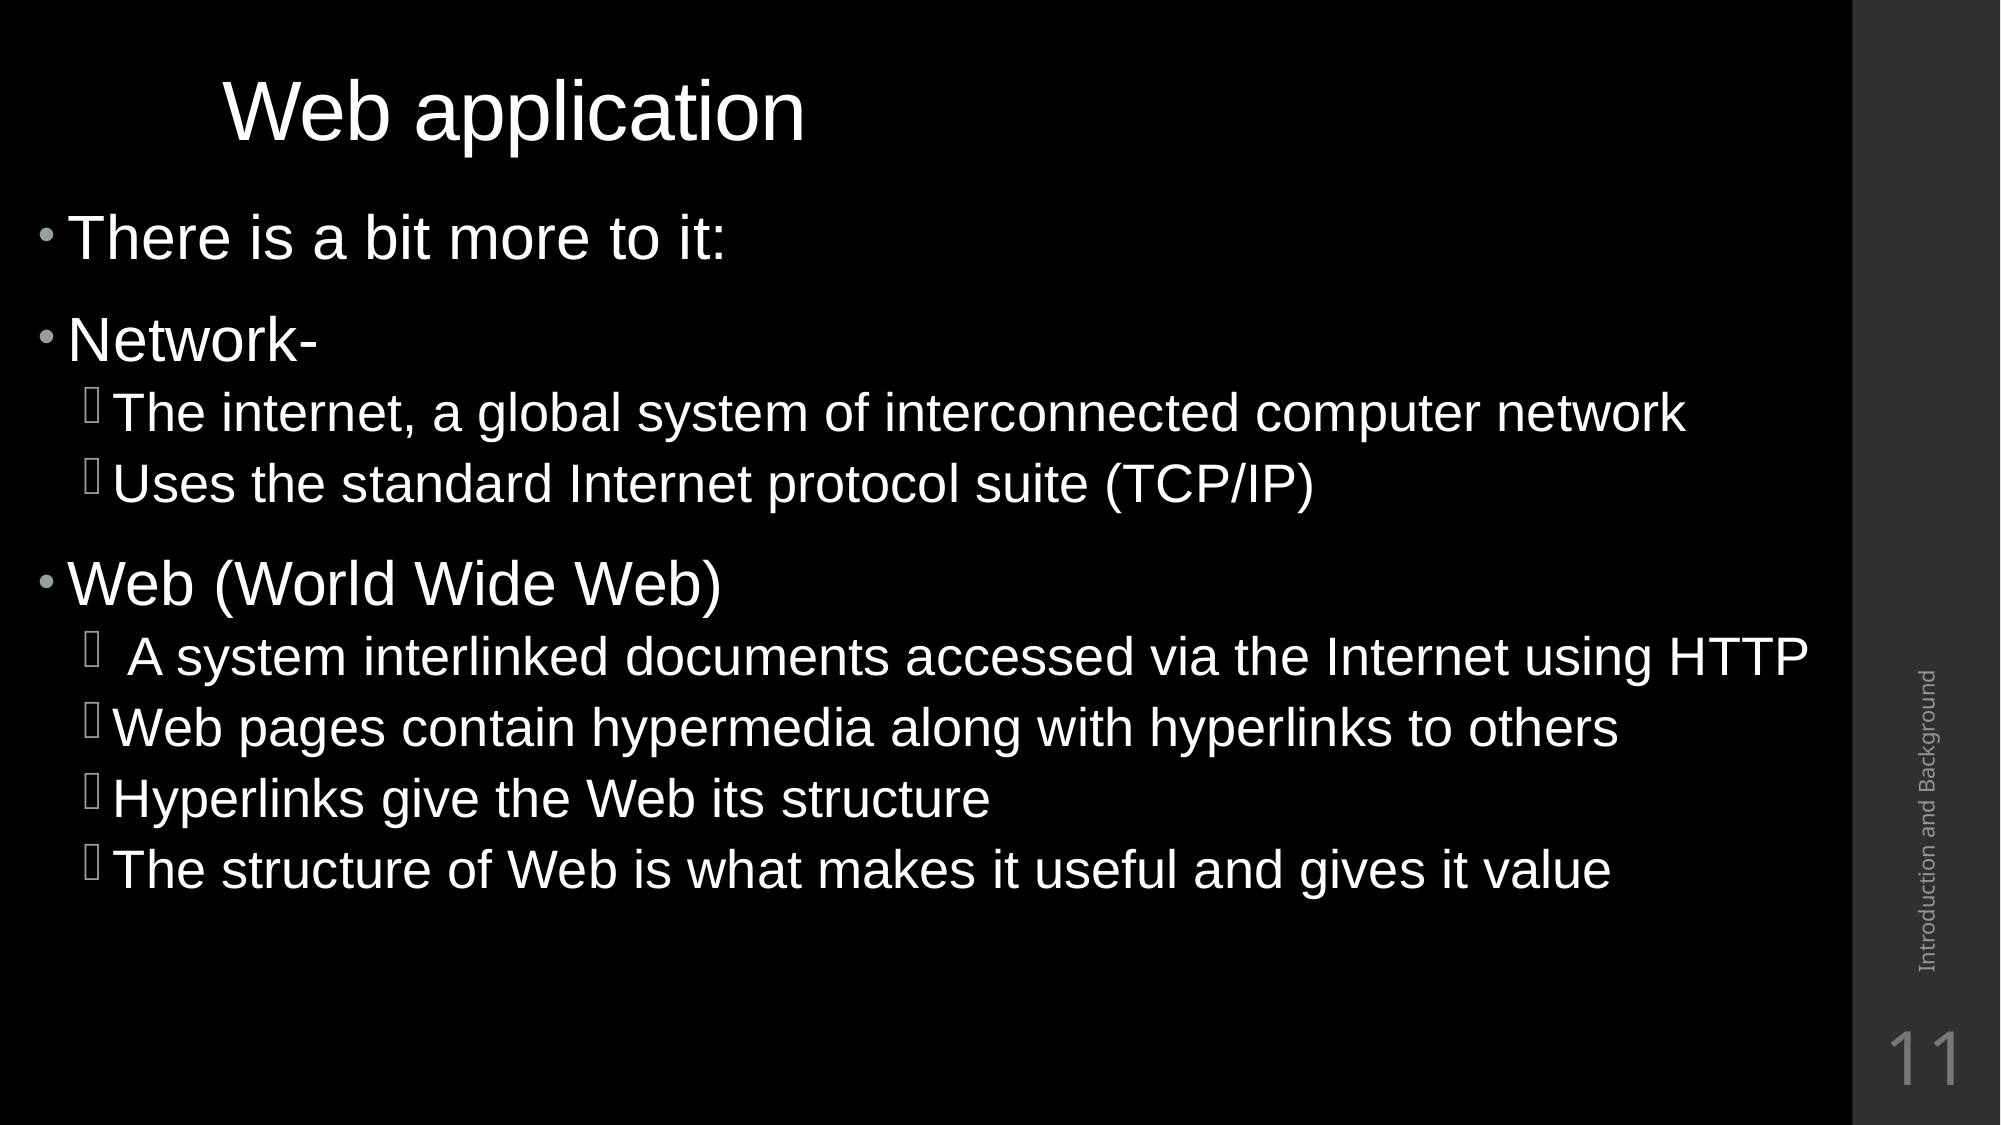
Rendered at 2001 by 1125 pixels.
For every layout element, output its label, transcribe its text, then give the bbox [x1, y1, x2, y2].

footer Introduction and Background [1897, 400, 1958, 988]
slide_number 11 [1852, 1012, 2000, 1110]
title Web application [206, 60, 1797, 167]
list There is a bit more to it: Network- The internet, a global system of interconnected computer network Uses the standard Internet protocol suite (TCP/IP) Web (World Wide Web) A system interlinked documents accessed via the Internet using HTTP Web pages contain hypermedia along with hyperlinks to others Hyperlinks give the Web its structure The structure of Web is what makes it useful and gives it value [22, 195, 1853, 1014]
